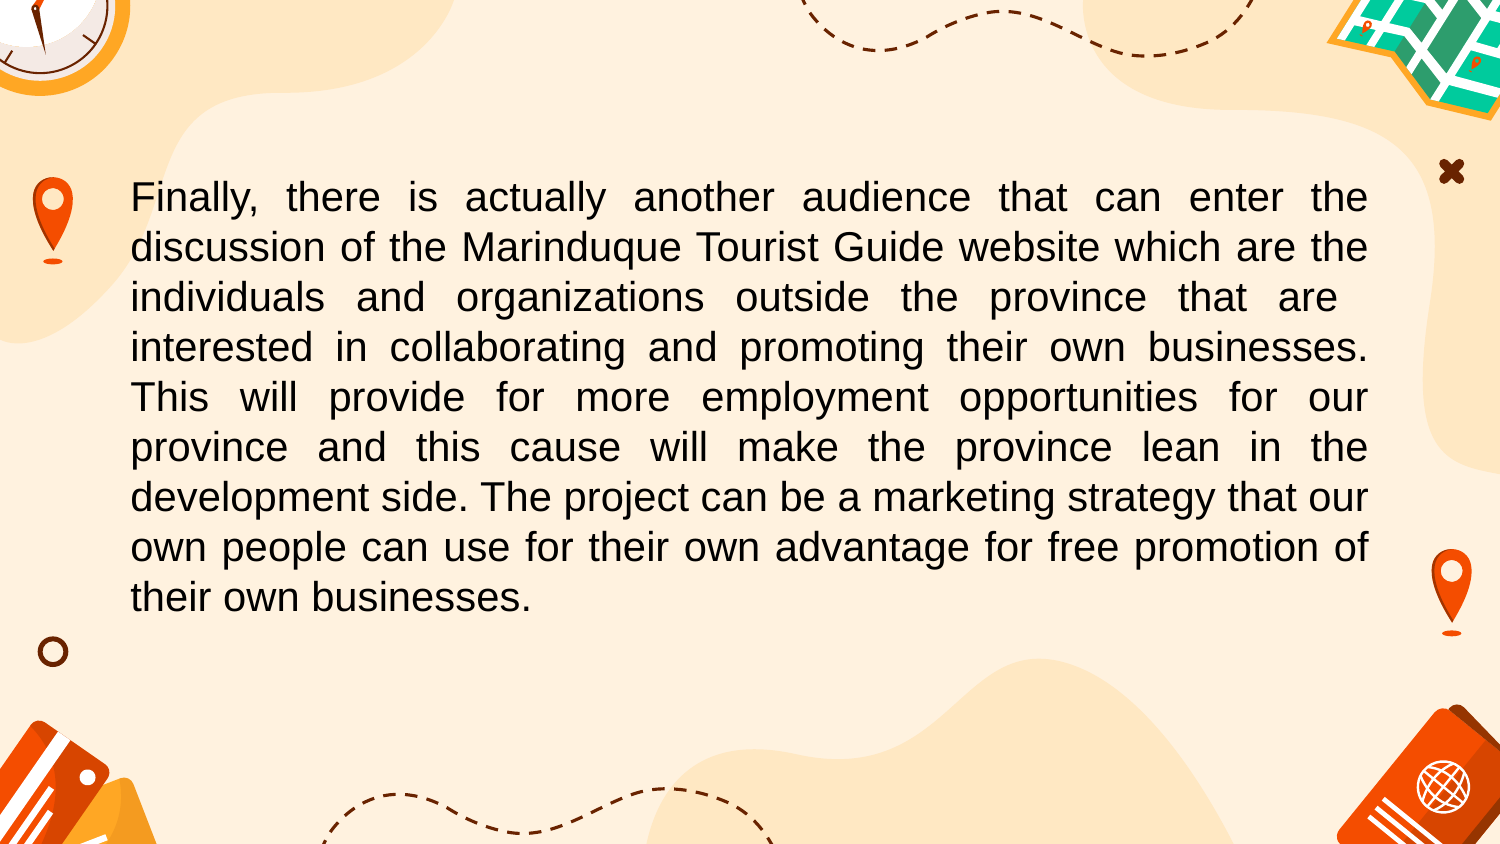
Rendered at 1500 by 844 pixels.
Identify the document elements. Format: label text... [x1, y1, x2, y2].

text_box Finally, there is actually another audience that can enter the discussion of the Marinduque Tourist Guide website which are the individuals and organizations outside the province that are interested in collaborating and promoting their own businesses. This will provide for more employment opportunities for our province and this cause will make the province lean in the development side. The project can be a marketing strategy that our own people can use for their own advantage for free promotion of their own businesses. [115, 161, 1385, 627]
